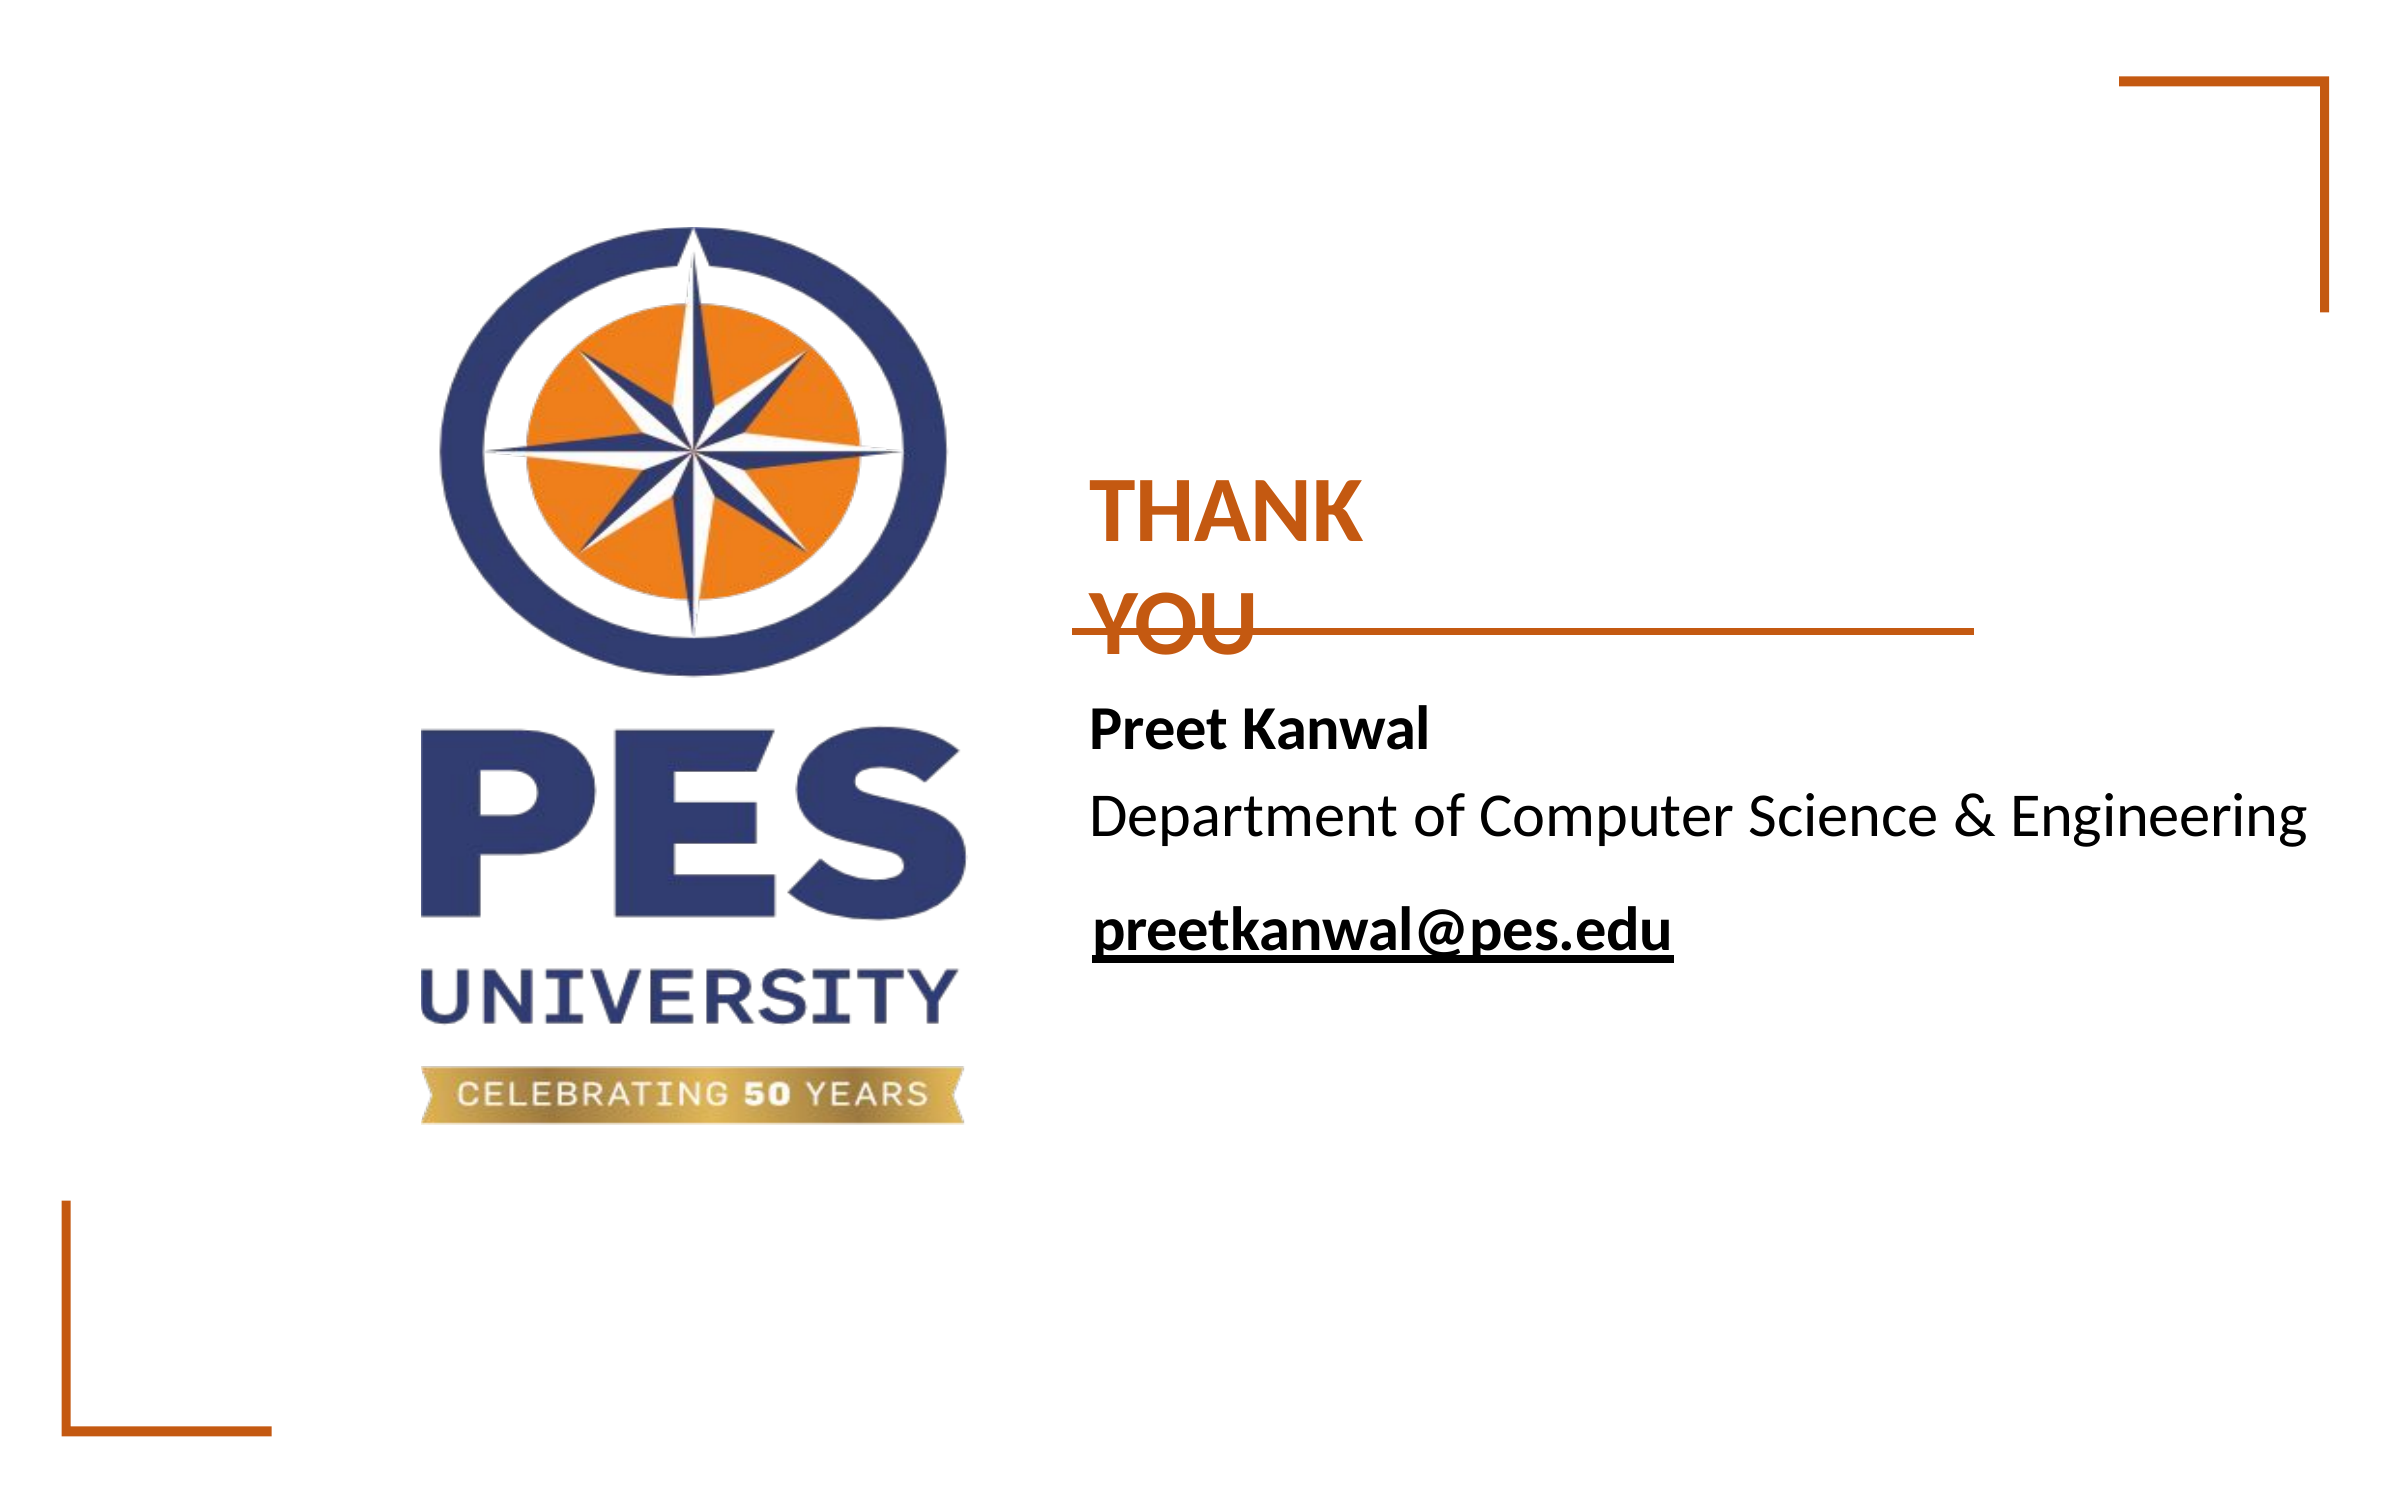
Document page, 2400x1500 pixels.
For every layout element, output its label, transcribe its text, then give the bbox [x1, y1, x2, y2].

title THANK YOU [1087, 445, 1367, 699]
text_box [61, 1200, 272, 1437]
picture [421, 227, 969, 1125]
text_box Preet Kanwal Department of Computer Science & Engineering preetkanwal@pes.edu [1087, 673, 2313, 964]
text_box [2119, 76, 2330, 313]
